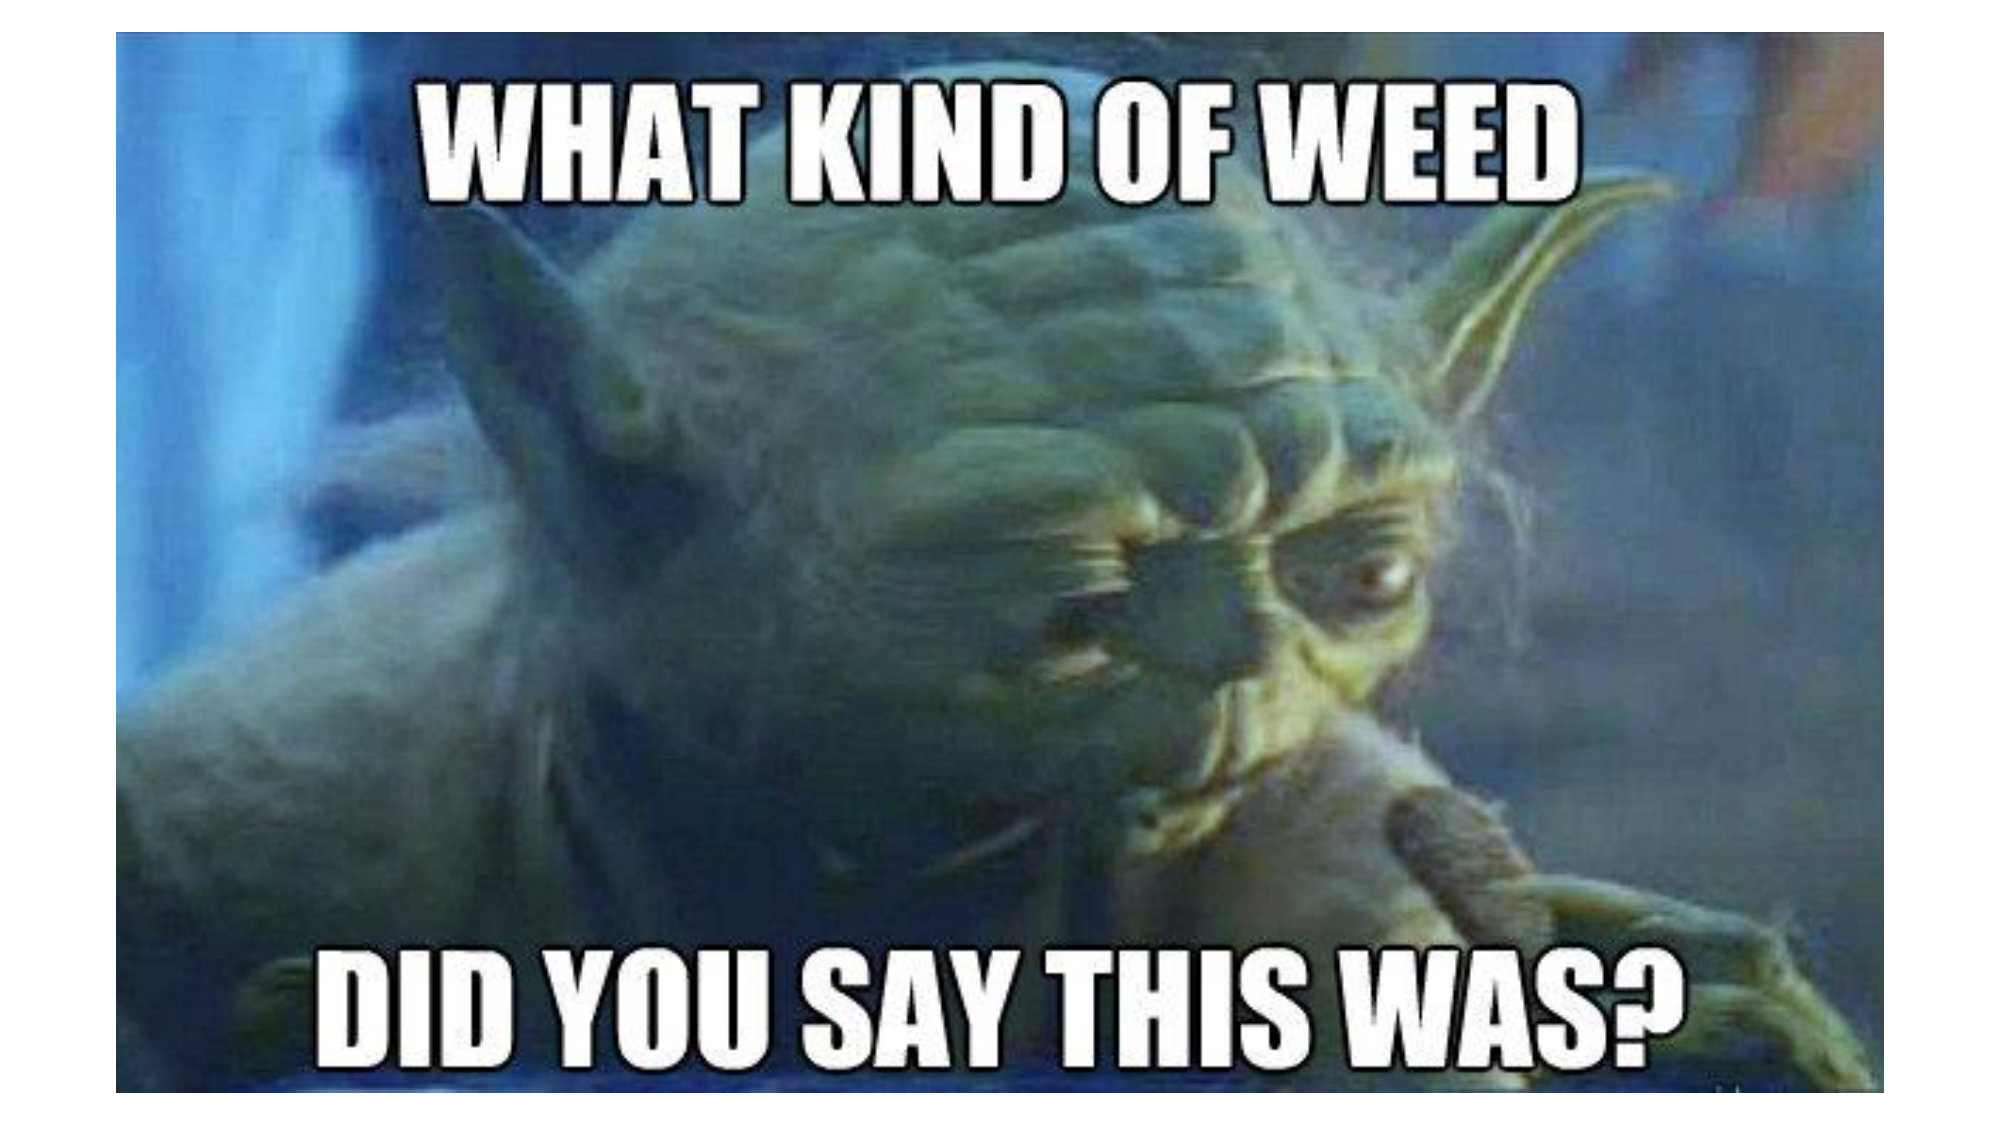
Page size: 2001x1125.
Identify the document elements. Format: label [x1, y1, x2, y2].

picture [116, 32, 1884, 1093]
